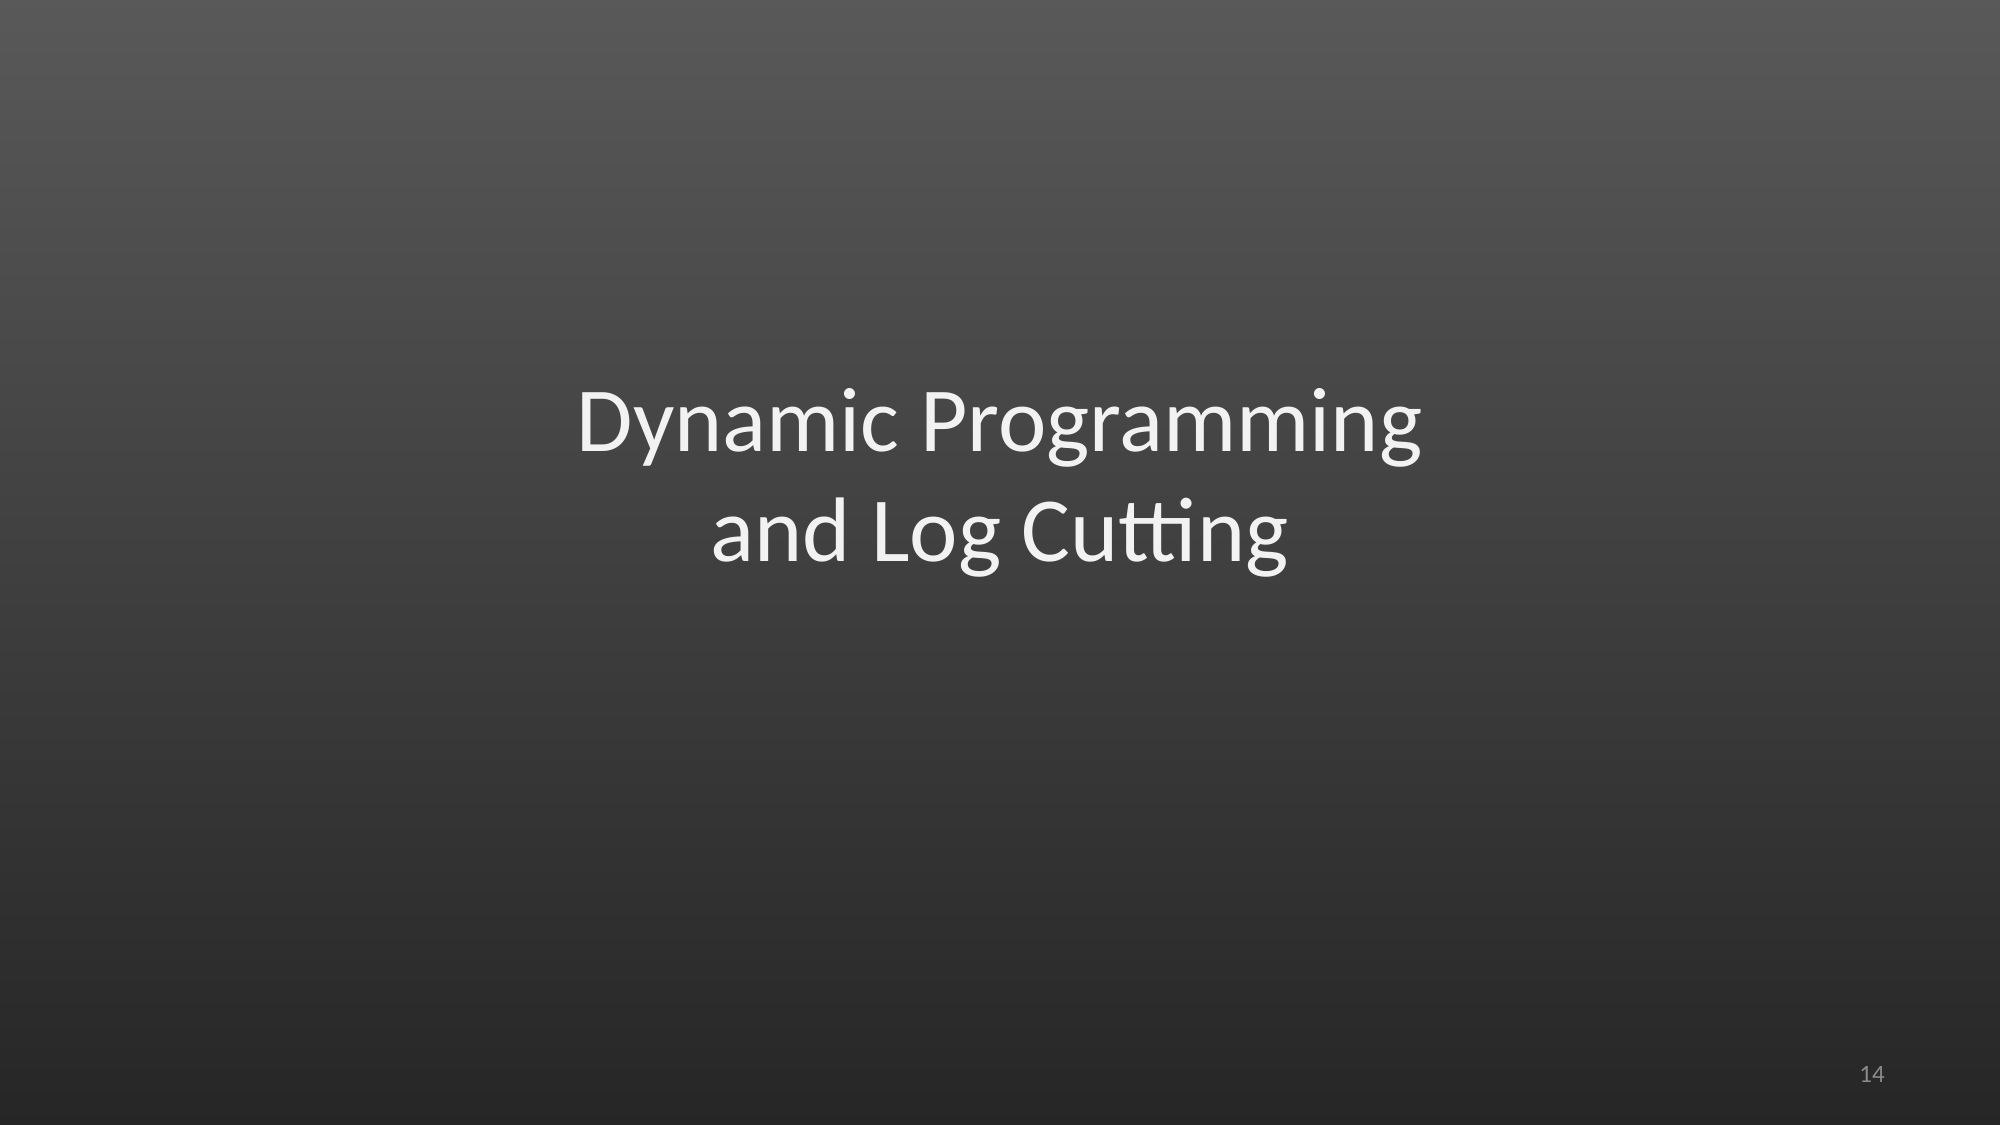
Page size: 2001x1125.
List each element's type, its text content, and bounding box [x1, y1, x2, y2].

slide_number 14 [1433, 1042, 1900, 1103]
title Dynamic Programming and Log Cutting [150, 349, 1850, 591]
